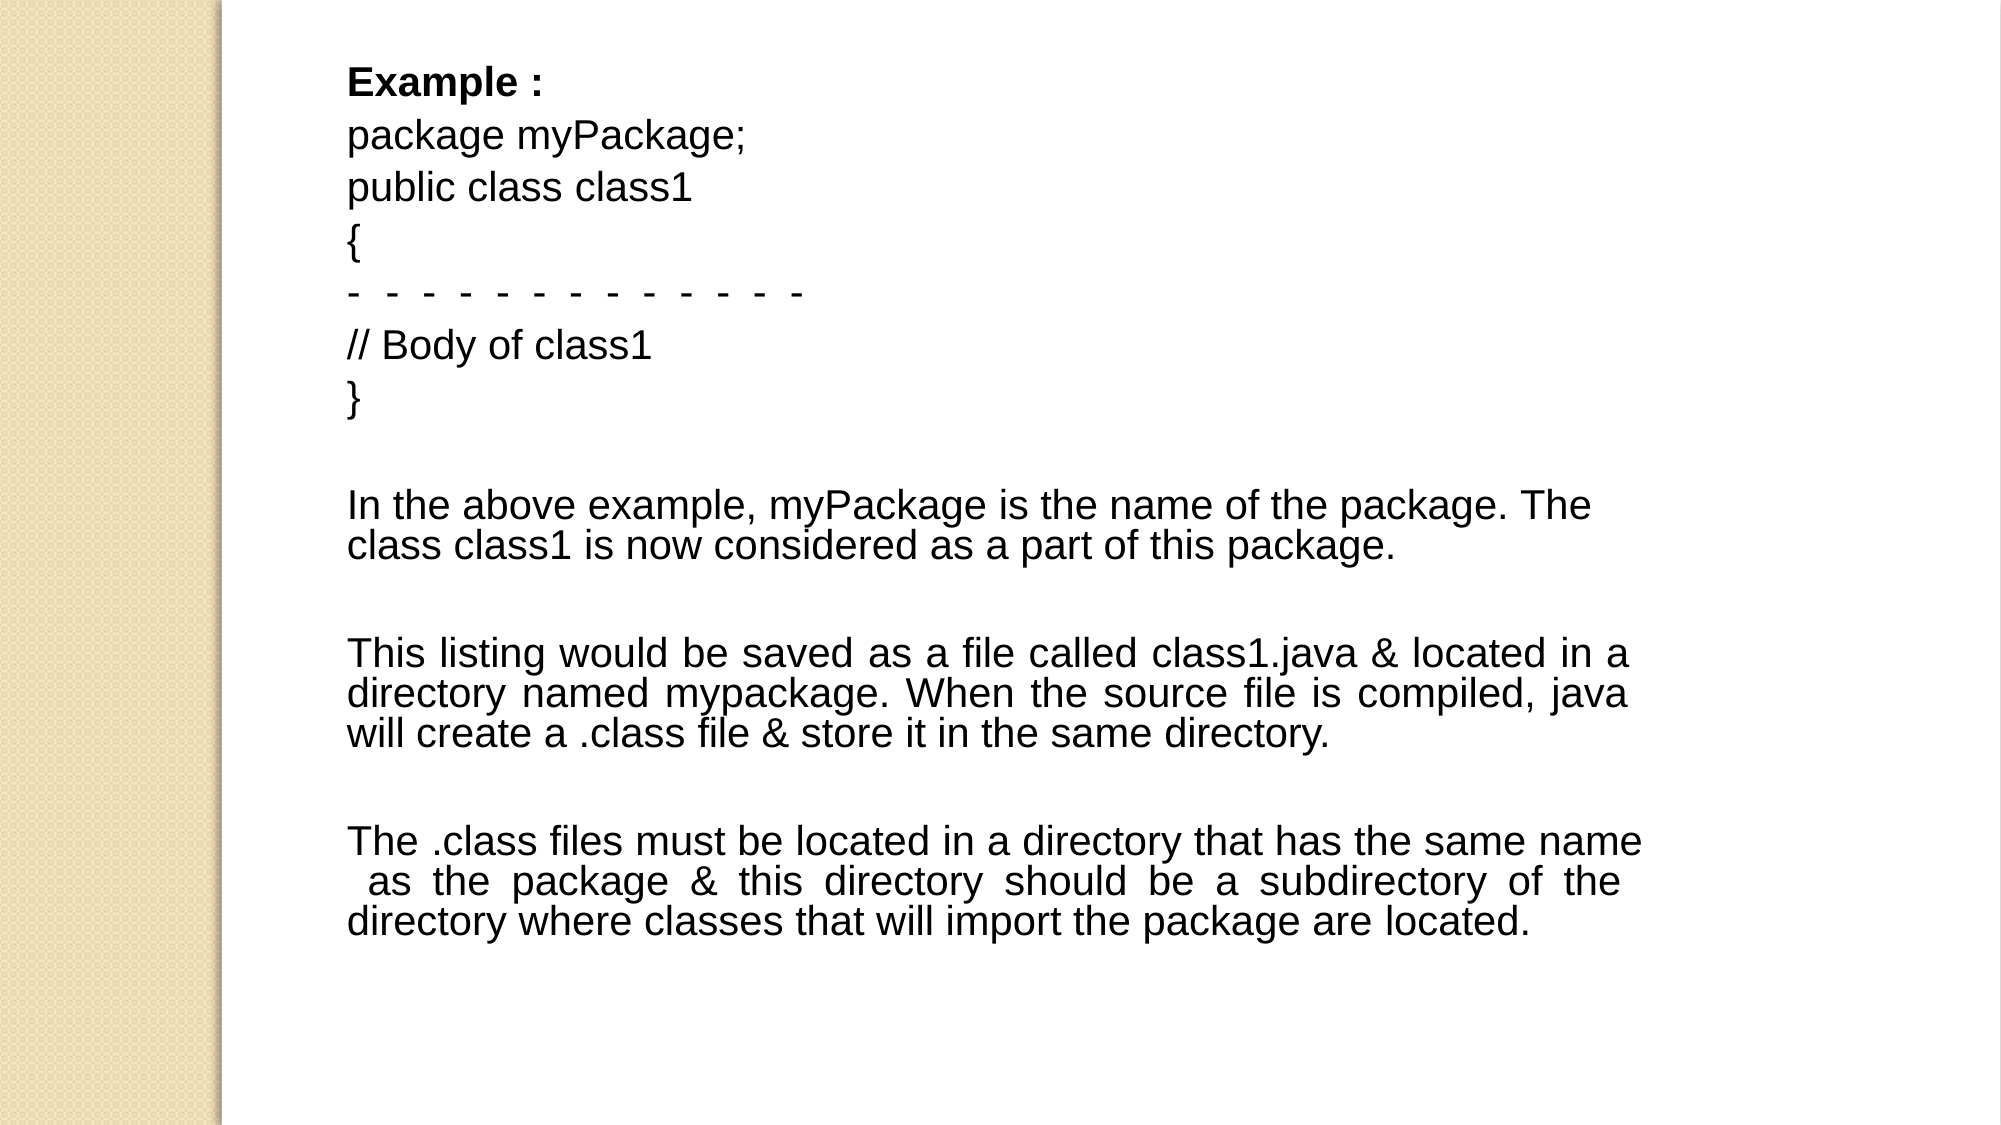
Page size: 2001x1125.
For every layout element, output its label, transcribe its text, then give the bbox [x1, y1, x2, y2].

text_box Example : package myPackage; public class class1 { - - - - - - - - - - - - - // Body of class1 } In the above example, myPackage is the name of the package. The class class1 is now considered as a part of this package. This listing would be saved as a file called class1.java & located in a directory named mypackage. When the source file is compiled, java will create a .class file & store it in the same directory. The .class files must be located in a directory that has the same name as the package & this directory should be a subdirectory of the directory where classes that will import the package are located. [344, 52, 1644, 944]
